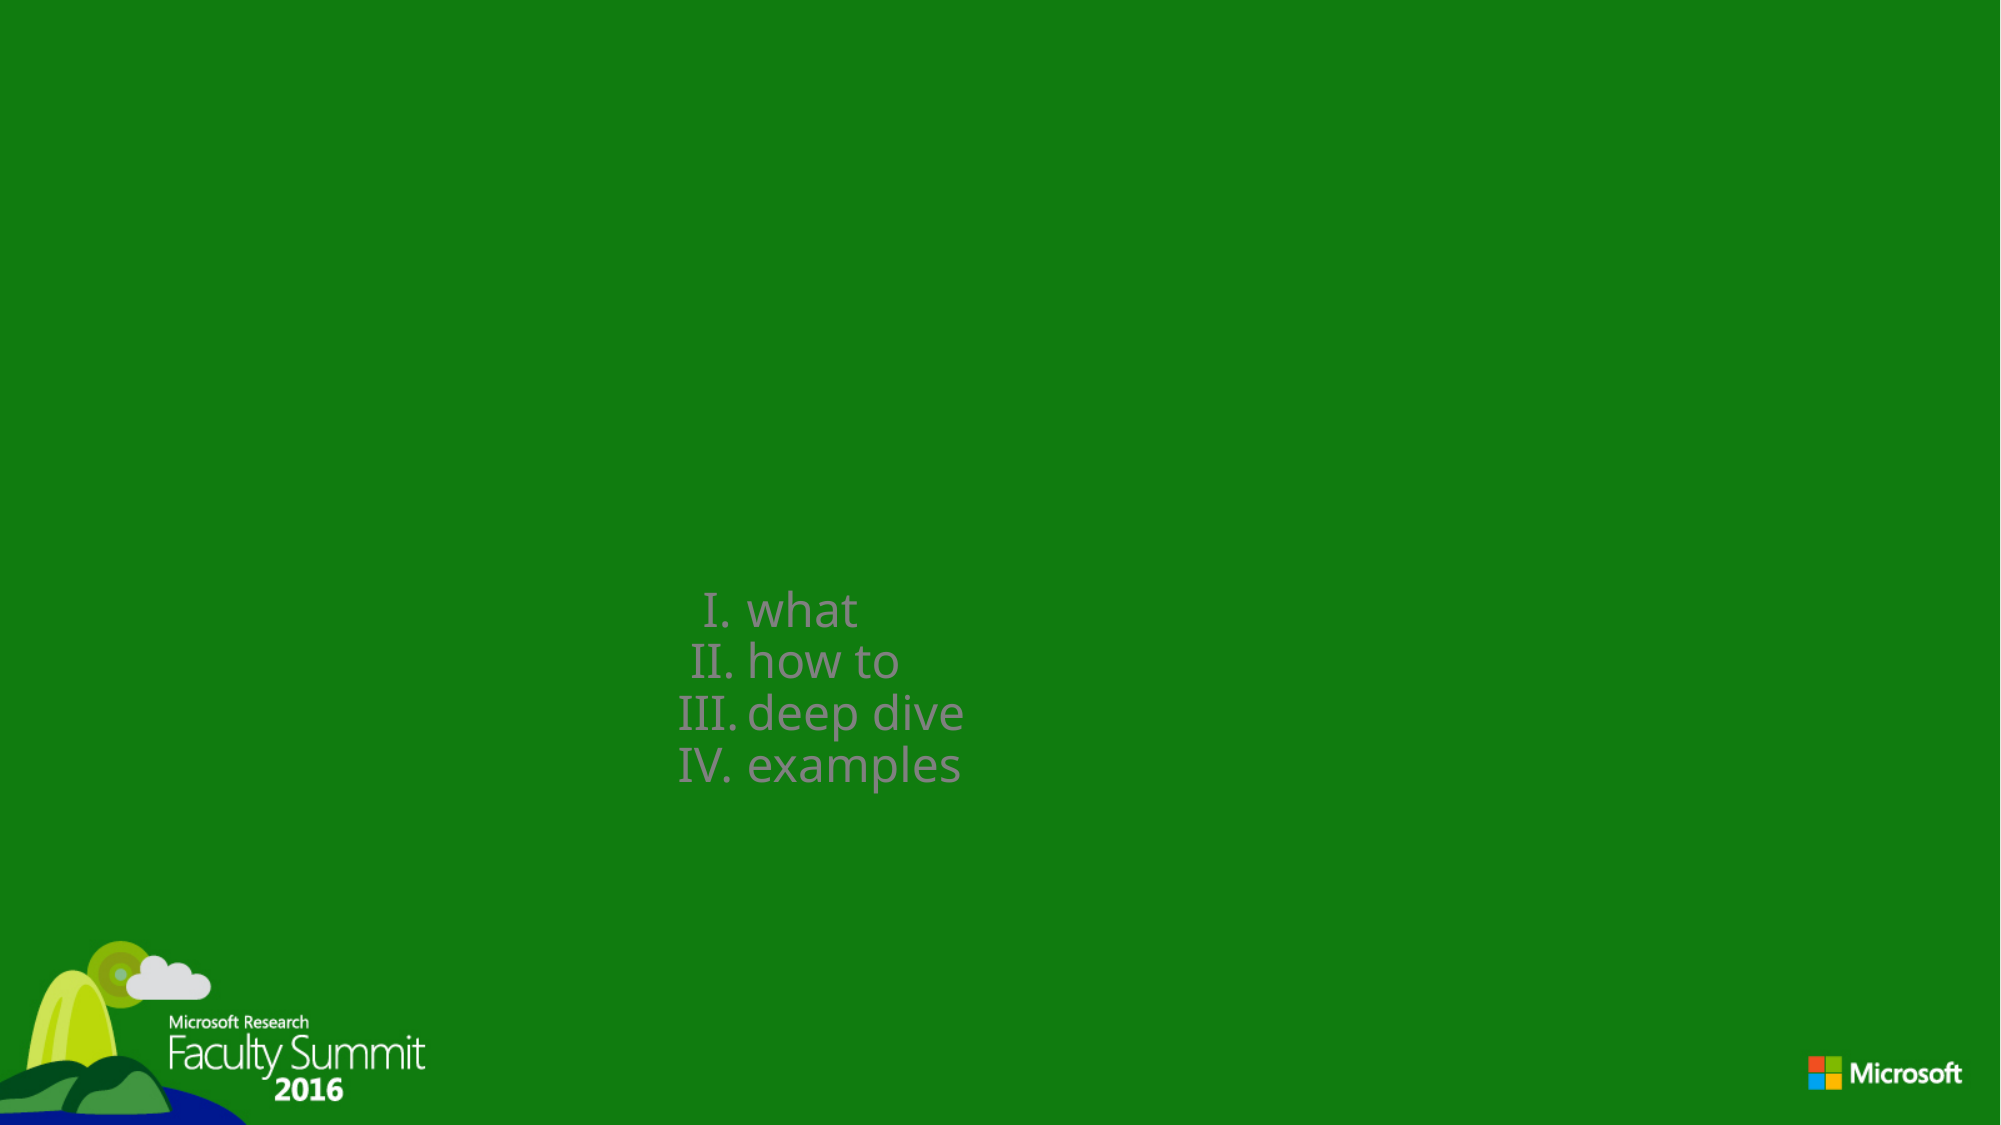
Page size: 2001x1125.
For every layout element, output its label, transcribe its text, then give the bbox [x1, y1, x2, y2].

title I. what II. how to III. deep dive IV. examples [662, 524, 1807, 801]
picture [0, 0, 2001, 1125]
